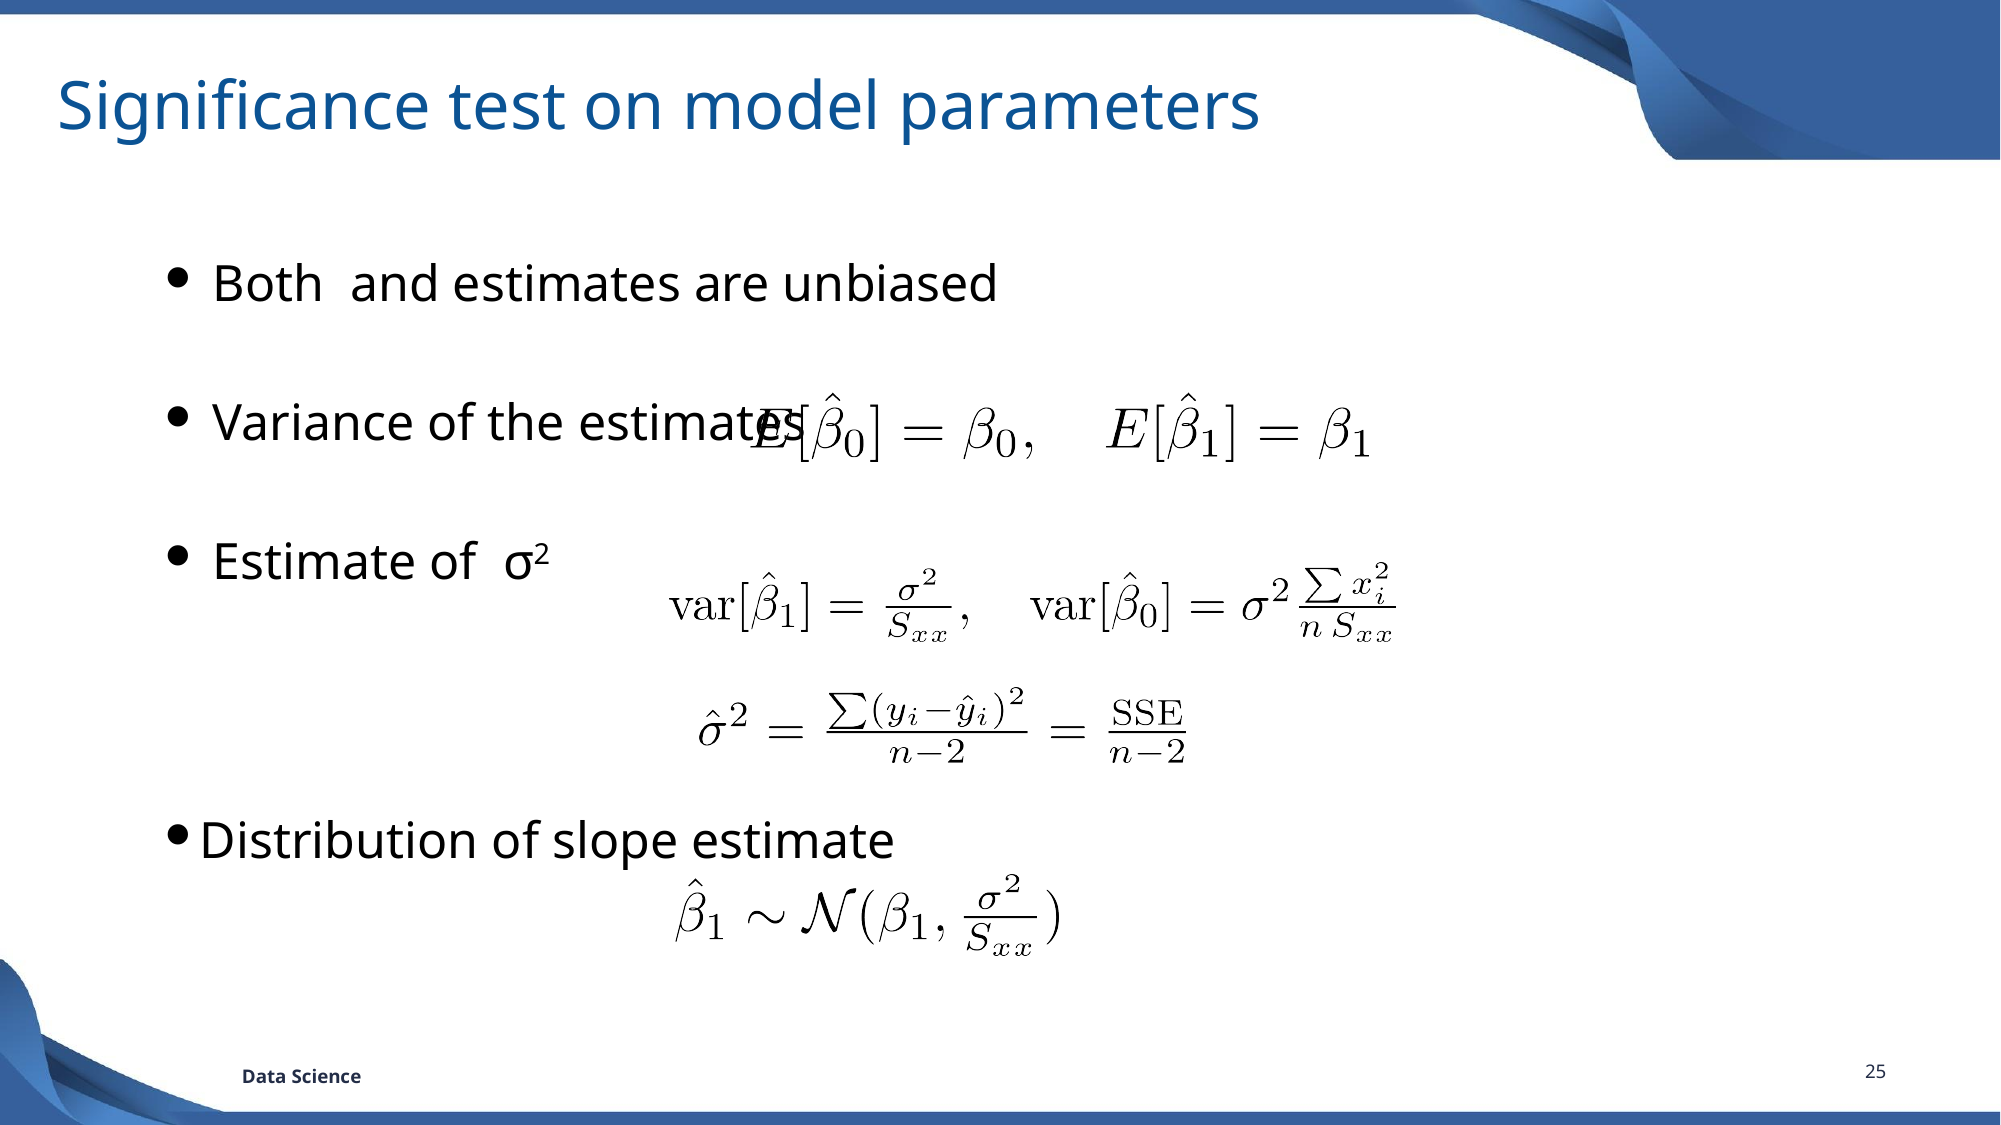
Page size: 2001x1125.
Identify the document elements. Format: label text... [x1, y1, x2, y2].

title Significance test on model parameters [42, 14, 1768, 200]
picture [0, 0, 2001, 1125]
